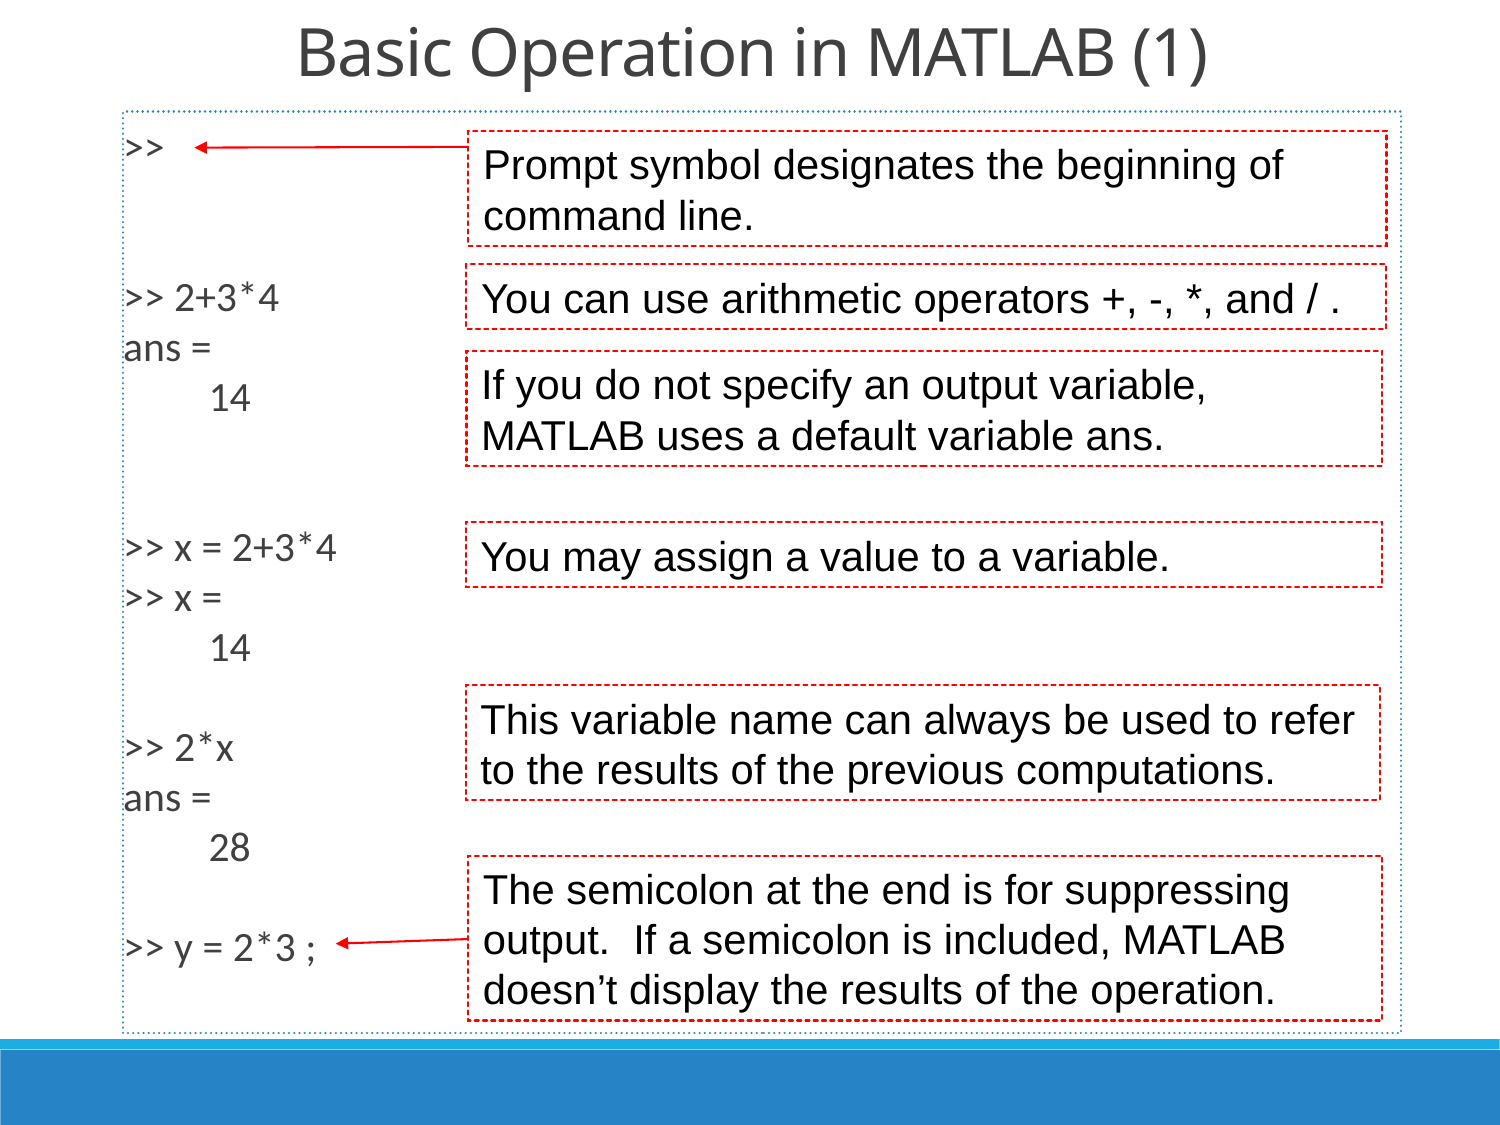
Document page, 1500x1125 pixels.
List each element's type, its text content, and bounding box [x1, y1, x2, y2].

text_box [335, 938, 469, 945]
text_box Prompt symbol designates the beginning of command line. [468, 130, 1387, 246]
text_box The semicolon at the end is for suppressing output. If a semicolon is included, MATLAB doesn’t display the results of the operation. [468, 855, 1383, 1021]
text_box Basic Operation in MATLAB (1) [63, 15, 1440, 96]
text_box You can use arithmetic operators +, -, *, and / . [466, 264, 1387, 330]
text_box If you do not specify an output variable, MATLAB uses a default variable ans. [466, 350, 1383, 466]
text_box You may assign a value to a variable. [465, 521, 1383, 587]
text_box This variable name can always be used to refer to the results of the previous computations. [465, 685, 1380, 801]
list >> >> 2+3*4 ans = 14 >> x = 2+3*4 >> x = 14 >> 2*x ans = 28 >> y = 2*3 ; [123, 111, 1401, 1034]
